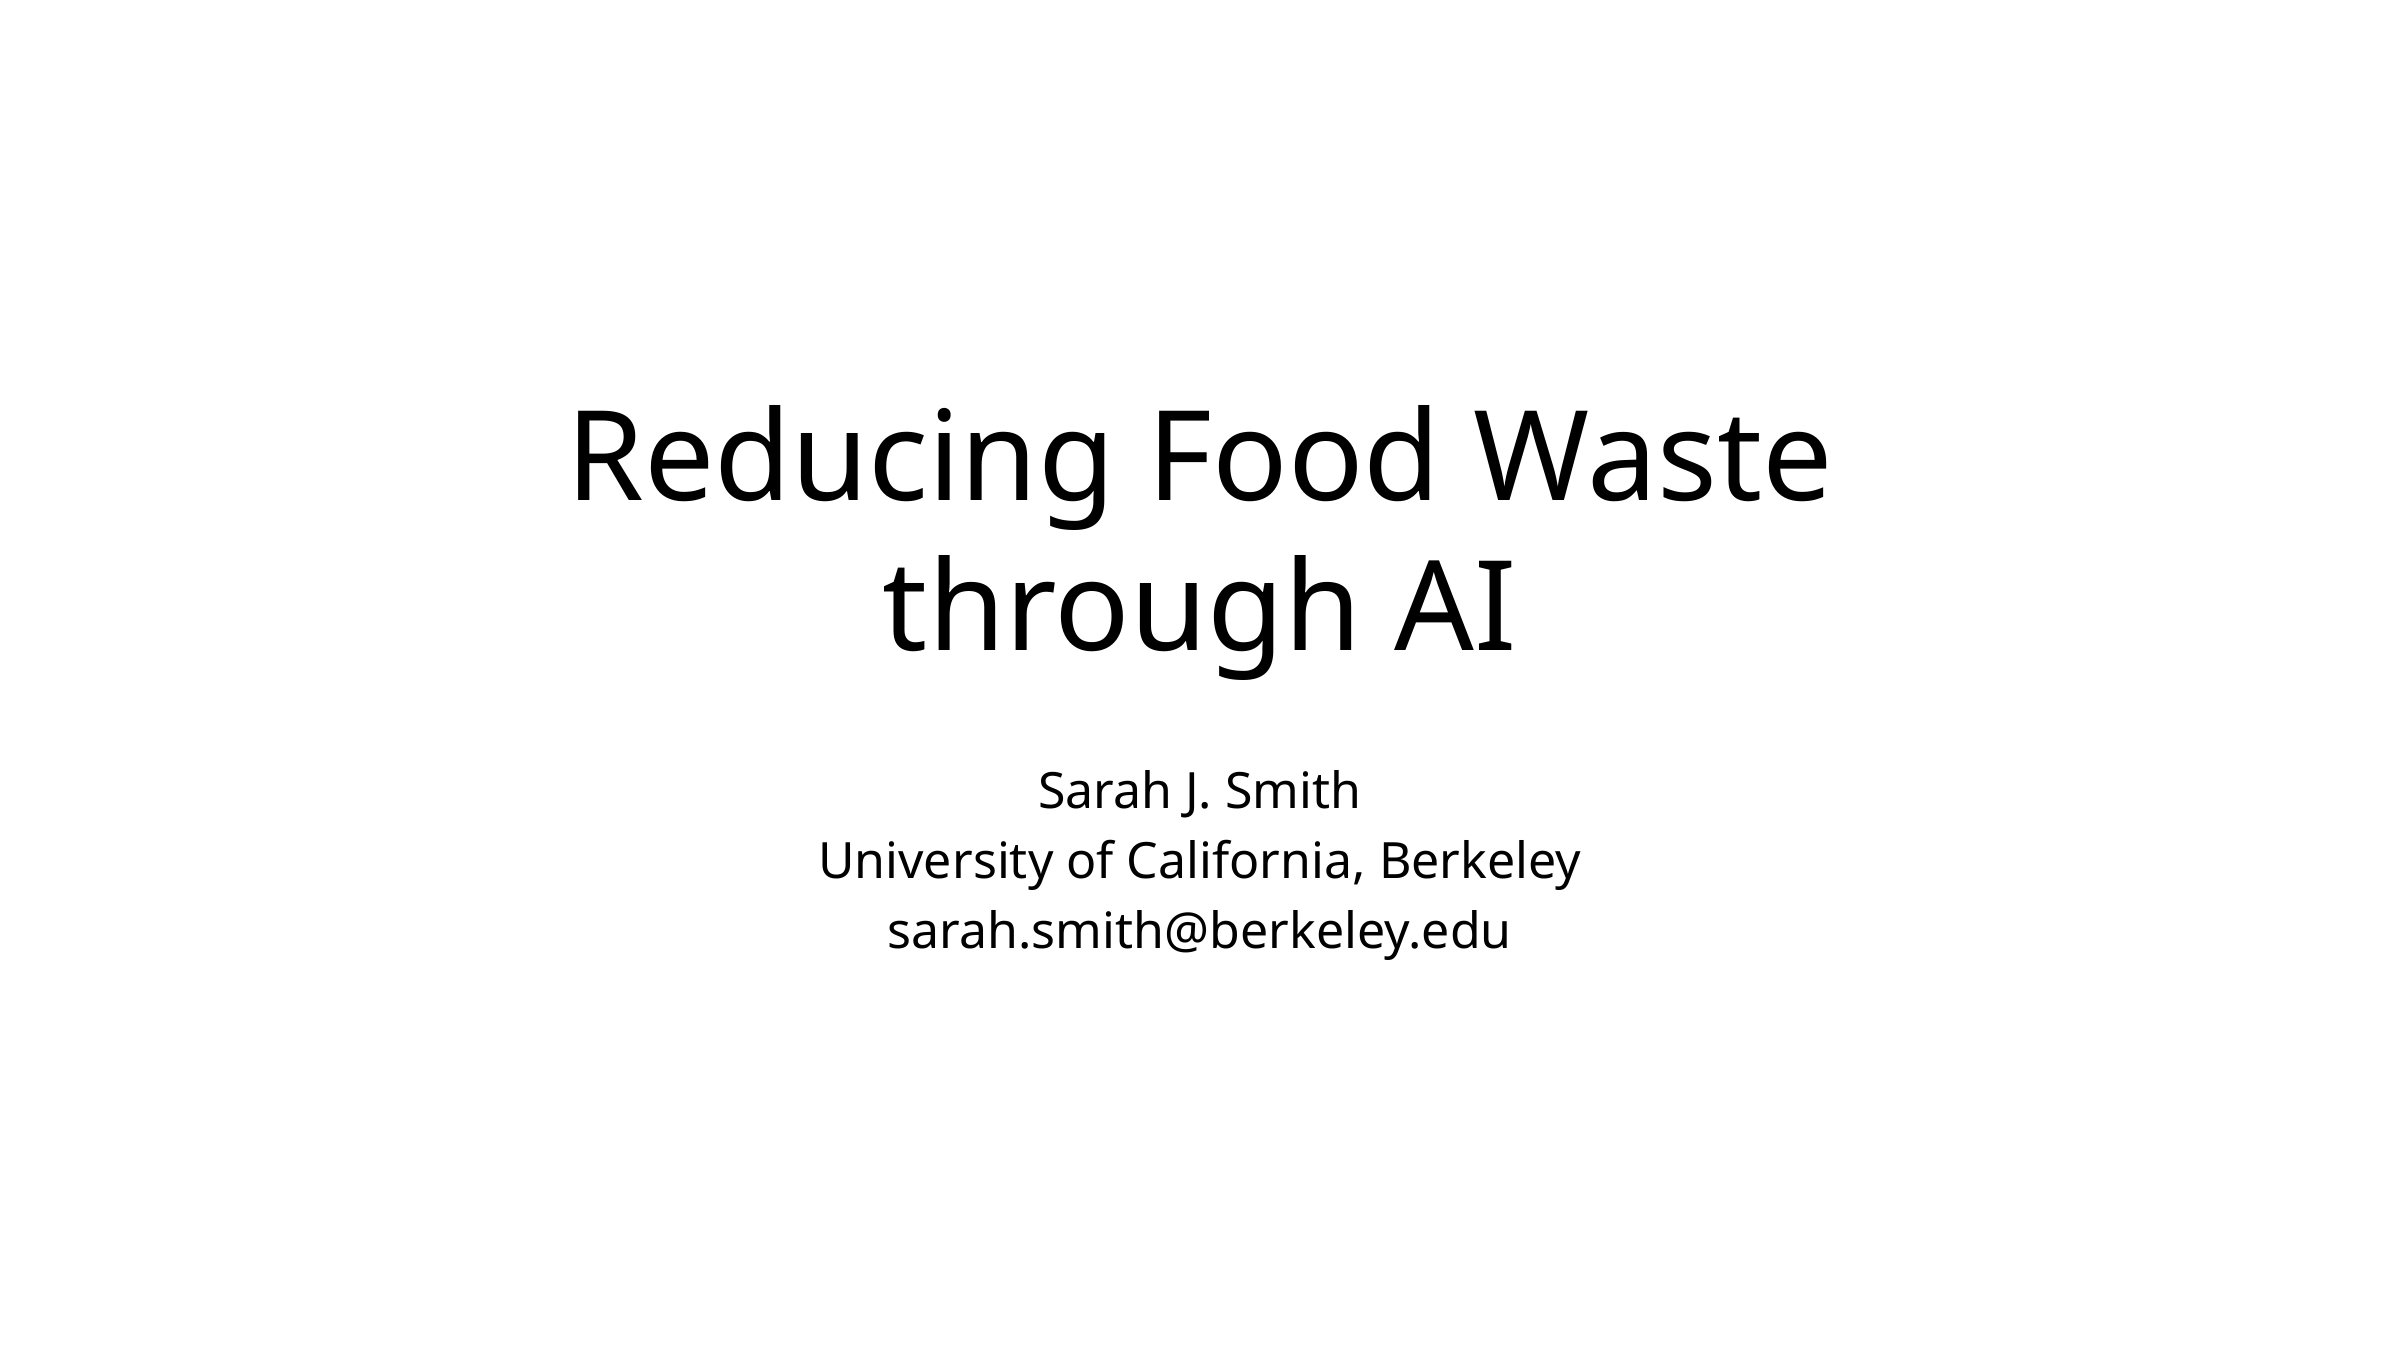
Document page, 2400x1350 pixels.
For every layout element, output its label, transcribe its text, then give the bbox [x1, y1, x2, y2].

title Reducing Food Waste through AI [450, 329, 1950, 721]
subtitle Sarah J. Smith University of California, Berkeley sarah.smith@berkeley.edu [450, 750, 1950, 1023]
